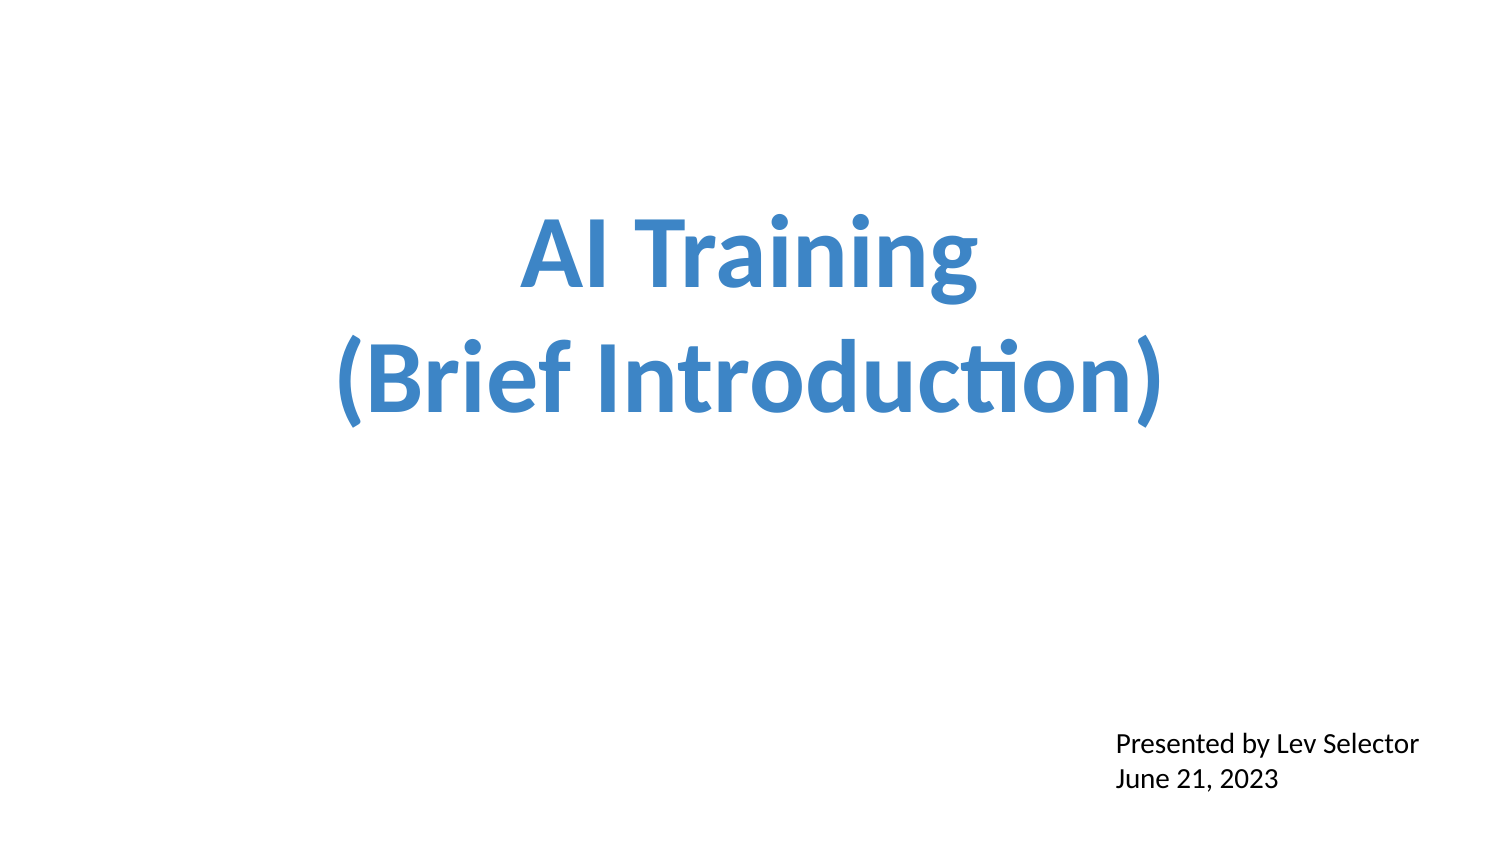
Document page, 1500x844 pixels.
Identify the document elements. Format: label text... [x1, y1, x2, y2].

text_box AI Training (Brief Introduction) [102, 168, 1398, 449]
text_box Presented by Lev Selector June 21, 2023 [1100, 709, 1444, 810]
